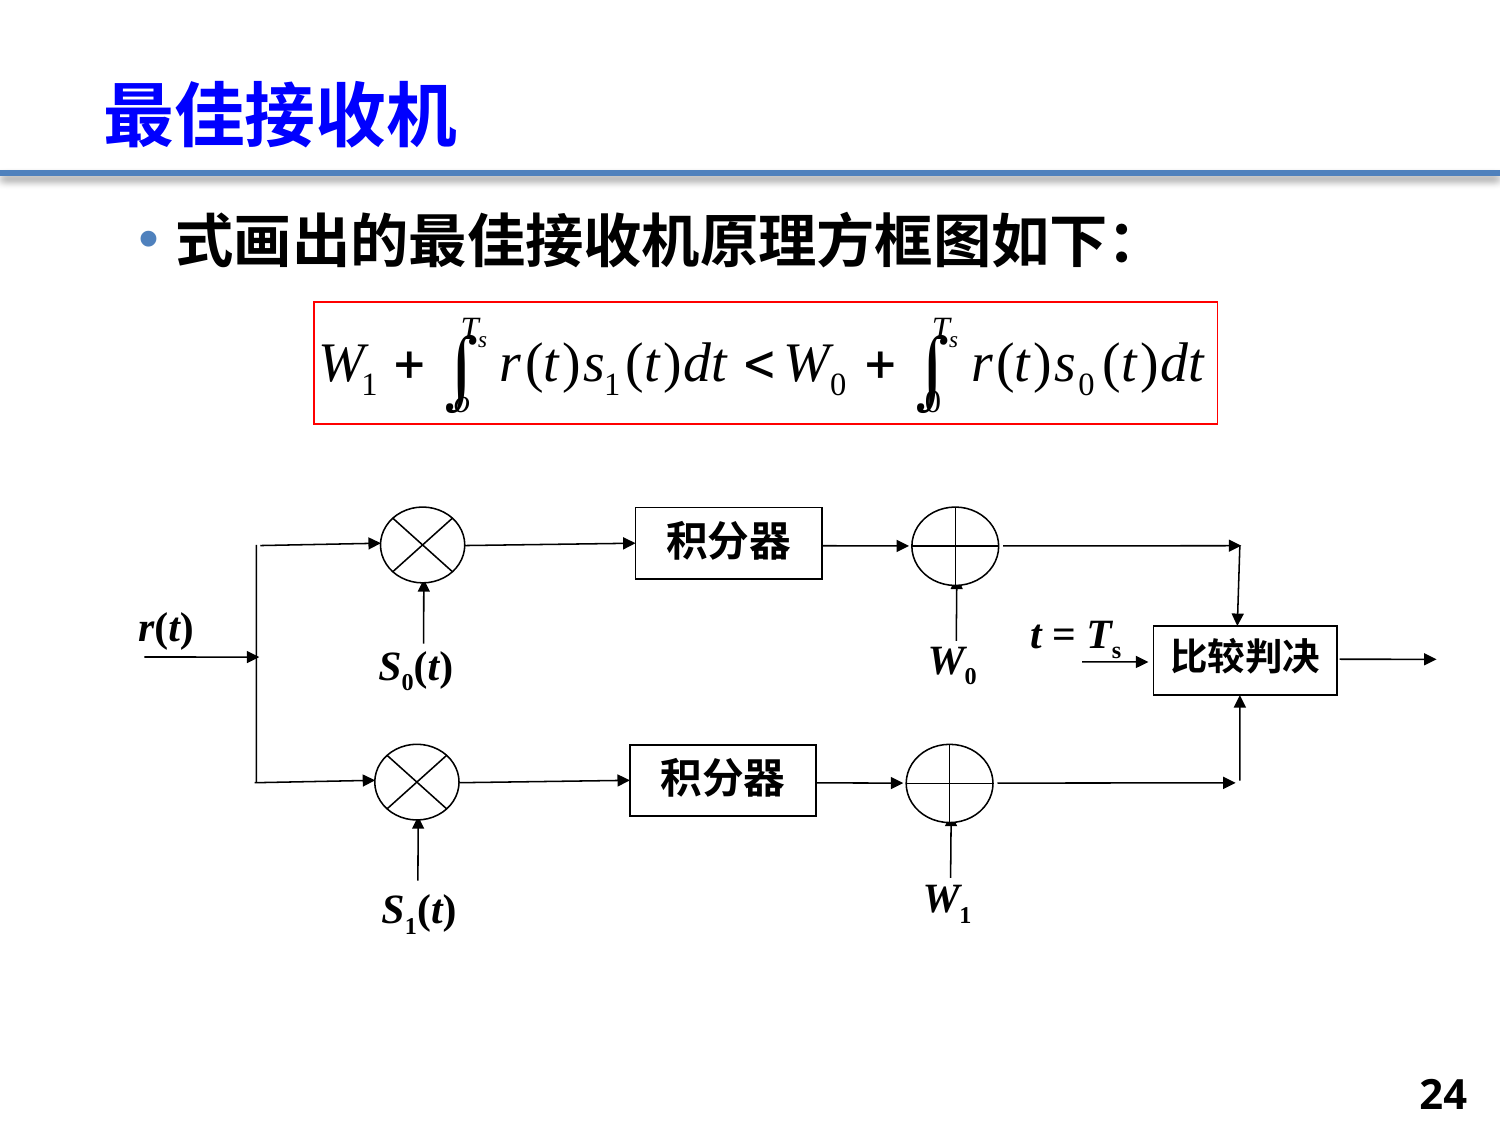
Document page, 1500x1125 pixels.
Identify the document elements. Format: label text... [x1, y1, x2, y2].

slide_number 24 [1379, 1075, 1483, 1118]
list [314, 302, 1218, 424]
title 最佳接收机 [88, 30, 1412, 164]
list 式画出的最佳接收机原理方框图如下： [123, 196, 1412, 469]
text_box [85, 470, 1500, 1047]
